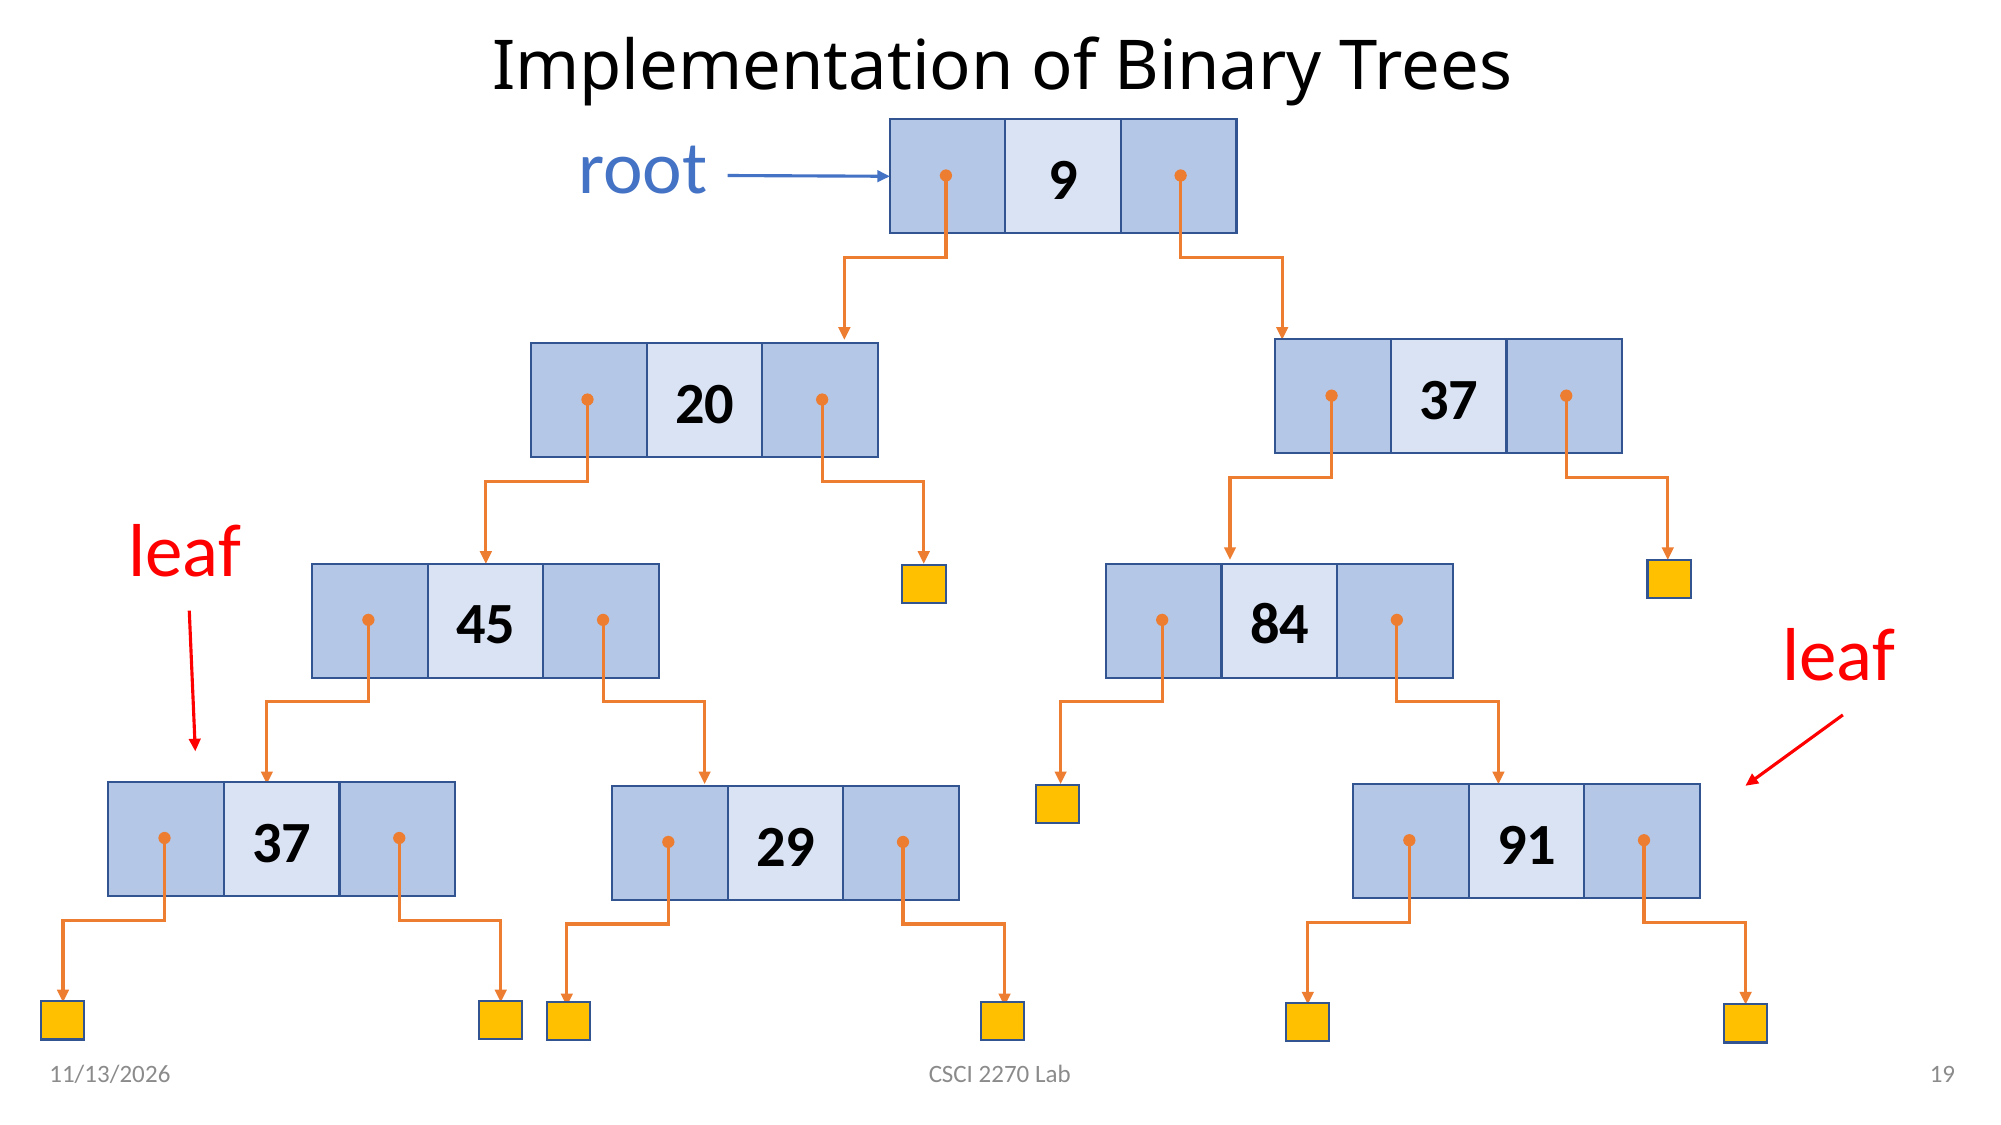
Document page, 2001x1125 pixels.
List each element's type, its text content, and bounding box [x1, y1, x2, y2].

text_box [485, 343, 924, 564]
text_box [266, 563, 705, 784]
slide_number 19 [1520, 1042, 1971, 1103]
text_box [1035, 784, 1080, 824]
text_box [980, 1001, 1025, 1041]
text_box [1285, 1002, 1330, 1042]
text_box root [563, 111, 748, 217]
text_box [189, 610, 196, 752]
title Implementation of Binary Trees [34, 22, 1971, 112]
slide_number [34, 1042, 485, 1103]
text_box [901, 564, 947, 604]
text_box [478, 1000, 523, 1040]
text_box [1646, 559, 1692, 599]
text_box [1307, 783, 1746, 1005]
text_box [62, 781, 501, 1003]
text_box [1060, 563, 1499, 784]
text_box [546, 1001, 591, 1041]
text_box [1723, 1003, 1768, 1044]
text_box [40, 1000, 85, 1041]
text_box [566, 785, 1005, 1007]
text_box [844, 119, 1283, 340]
footer CSCI 2270 Lab [662, 1042, 1338, 1103]
text_box leaf [1767, 597, 1952, 703]
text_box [1745, 714, 1843, 786]
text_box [1229, 339, 1668, 560]
text_box leaf [113, 493, 298, 599]
